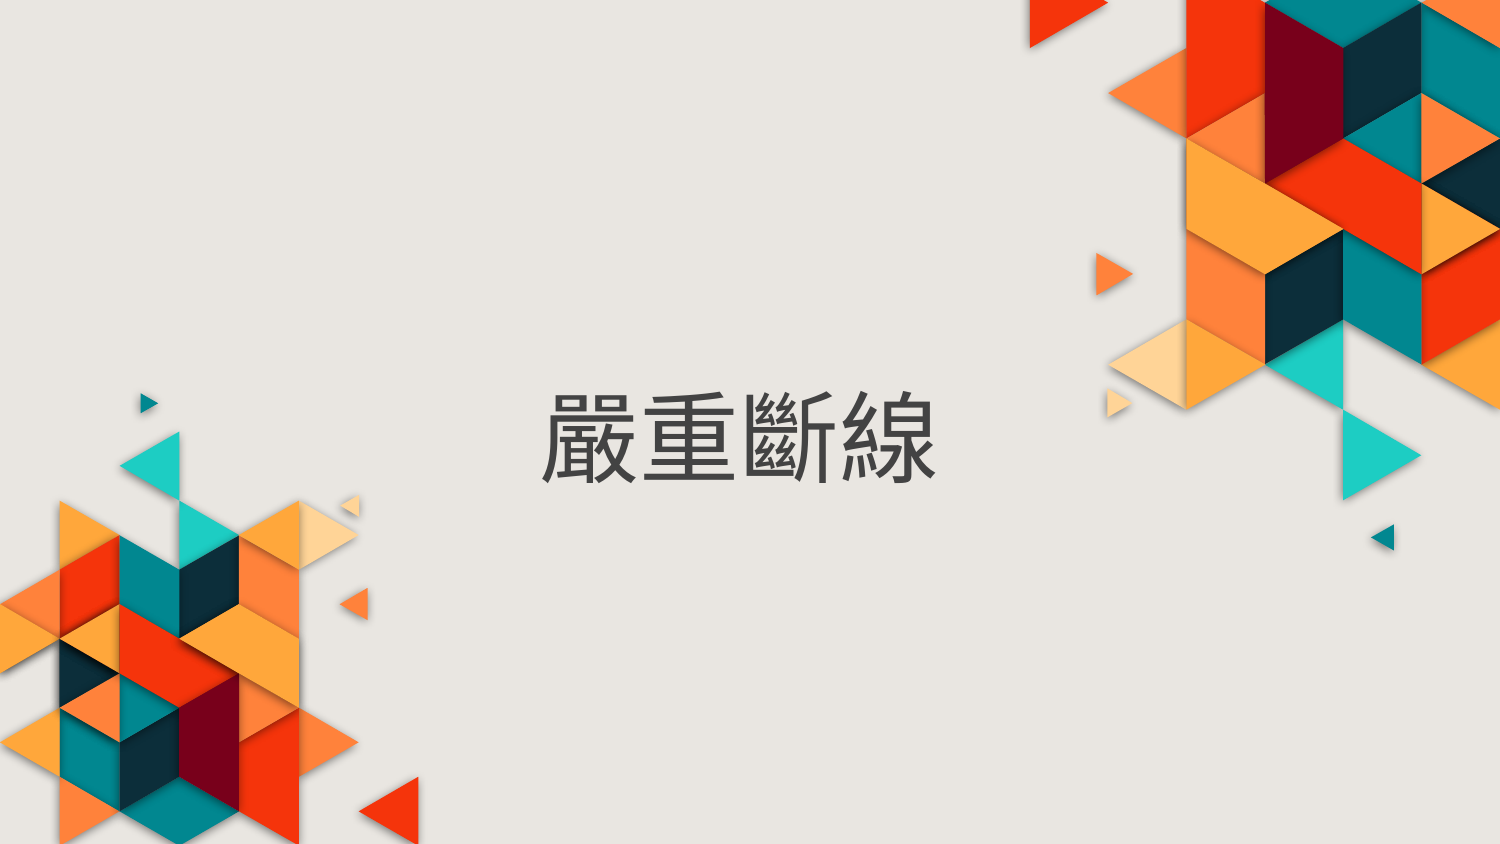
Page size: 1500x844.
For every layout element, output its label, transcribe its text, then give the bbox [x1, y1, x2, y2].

text_box 嚴重斷線 [349, 226, 1131, 511]
